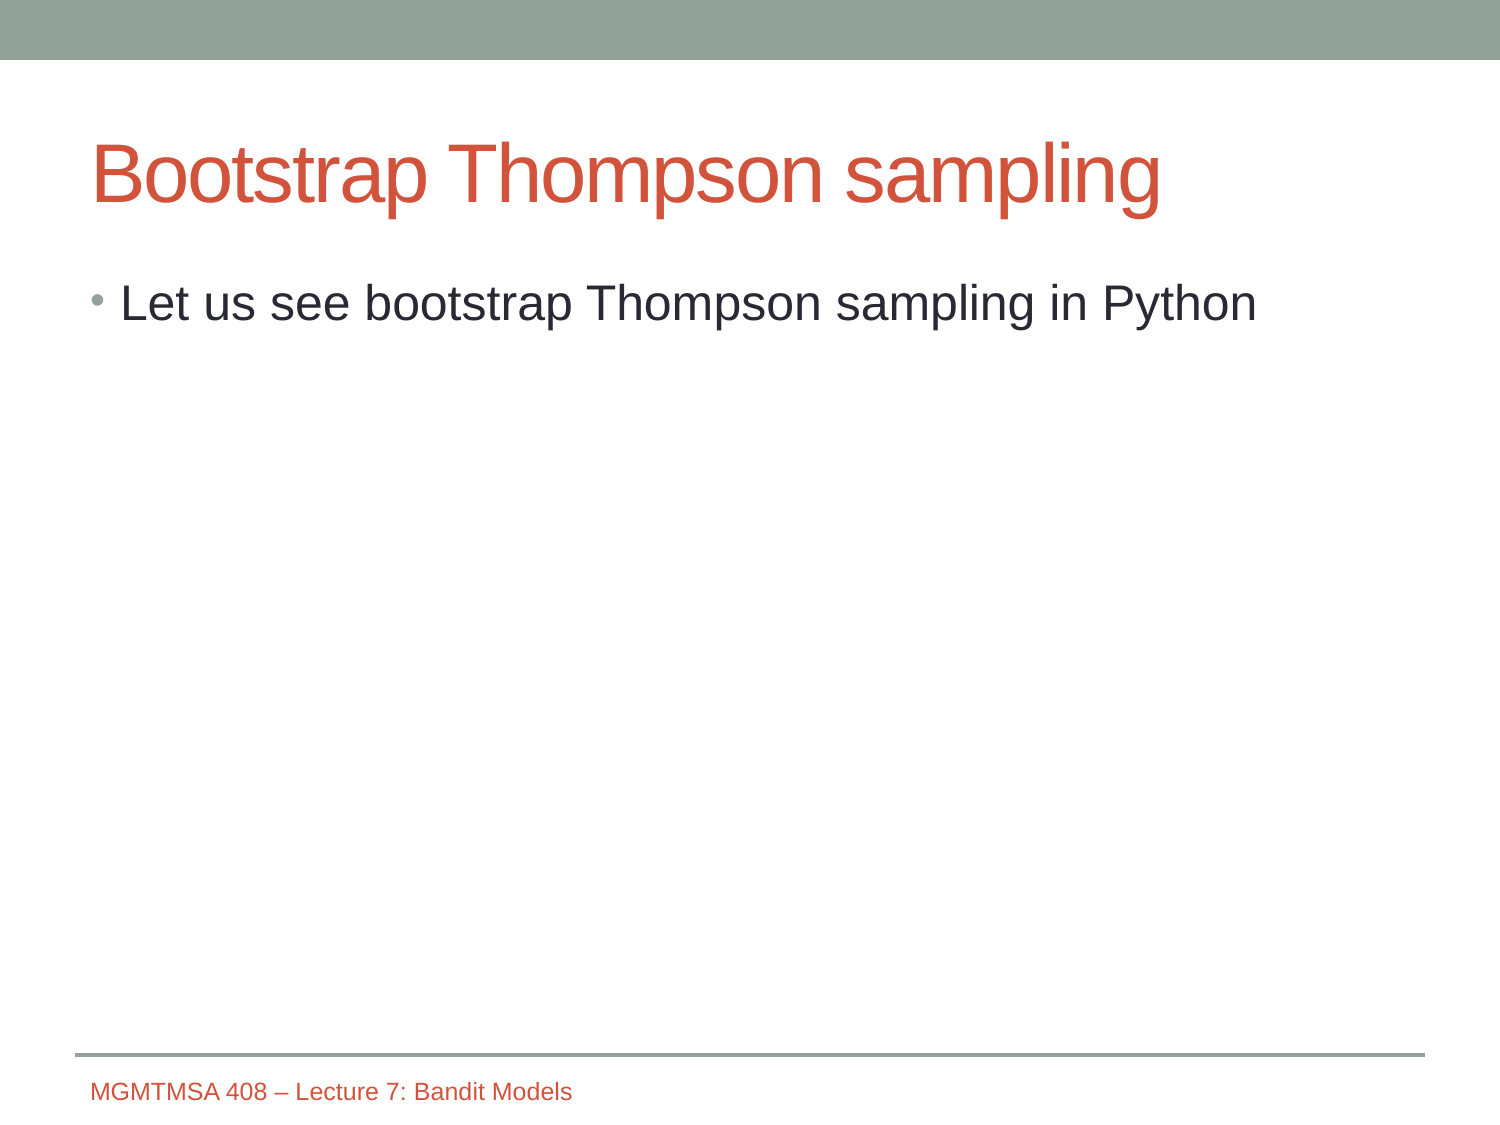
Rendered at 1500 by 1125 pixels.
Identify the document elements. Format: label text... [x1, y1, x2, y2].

footer MGMTMSA 408 – Lecture 7: Bandit Models [75, 1063, 750, 1118]
title Bootstrap Thompson sampling [75, 87, 1425, 250]
list Let us see bootstrap Thompson sampling in Python [75, 262, 1425, 1047]
